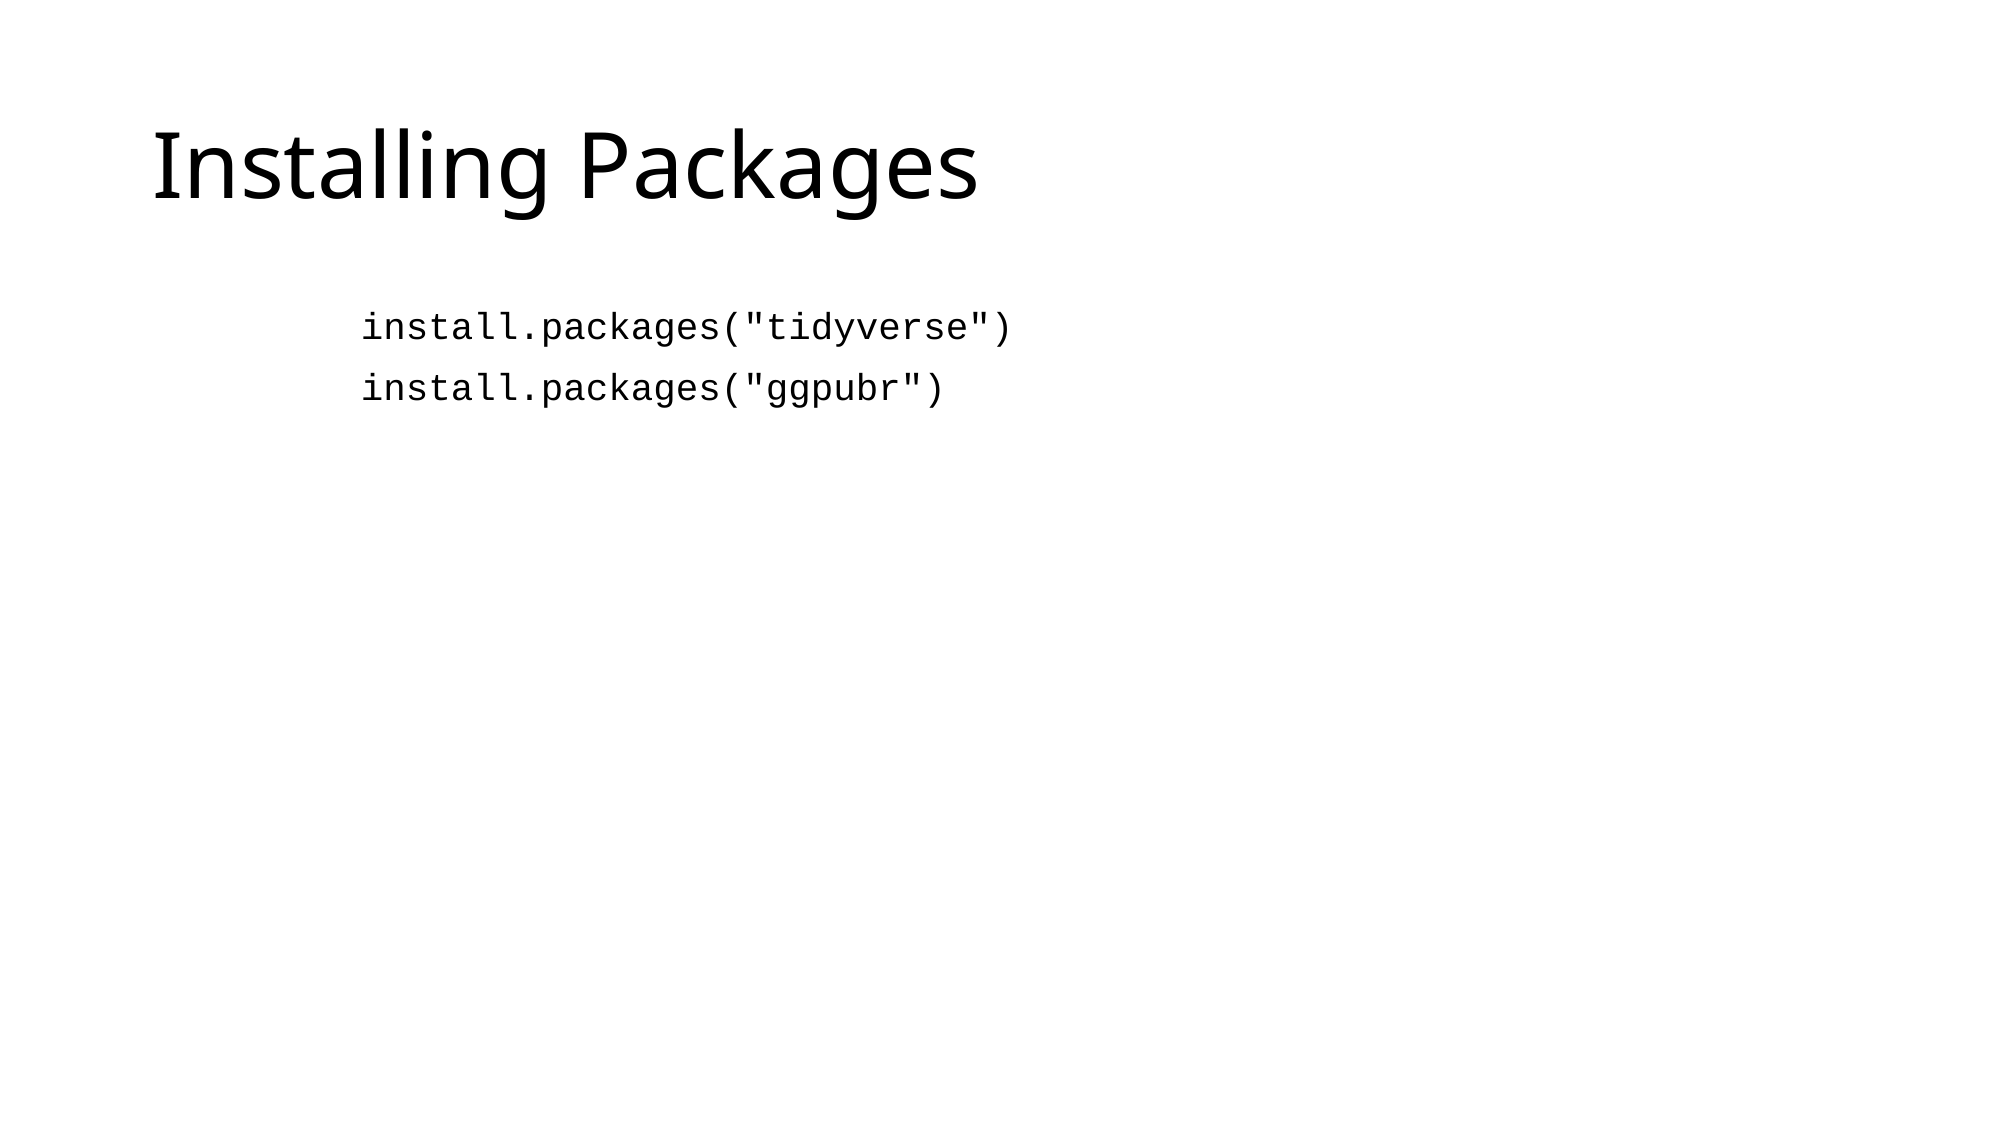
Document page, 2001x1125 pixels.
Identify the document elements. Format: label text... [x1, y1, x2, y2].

title Installing Packages [137, 59, 1863, 278]
list install.packages("tidyverse") install.packages("ggpubr") [137, 299, 1863, 1014]
